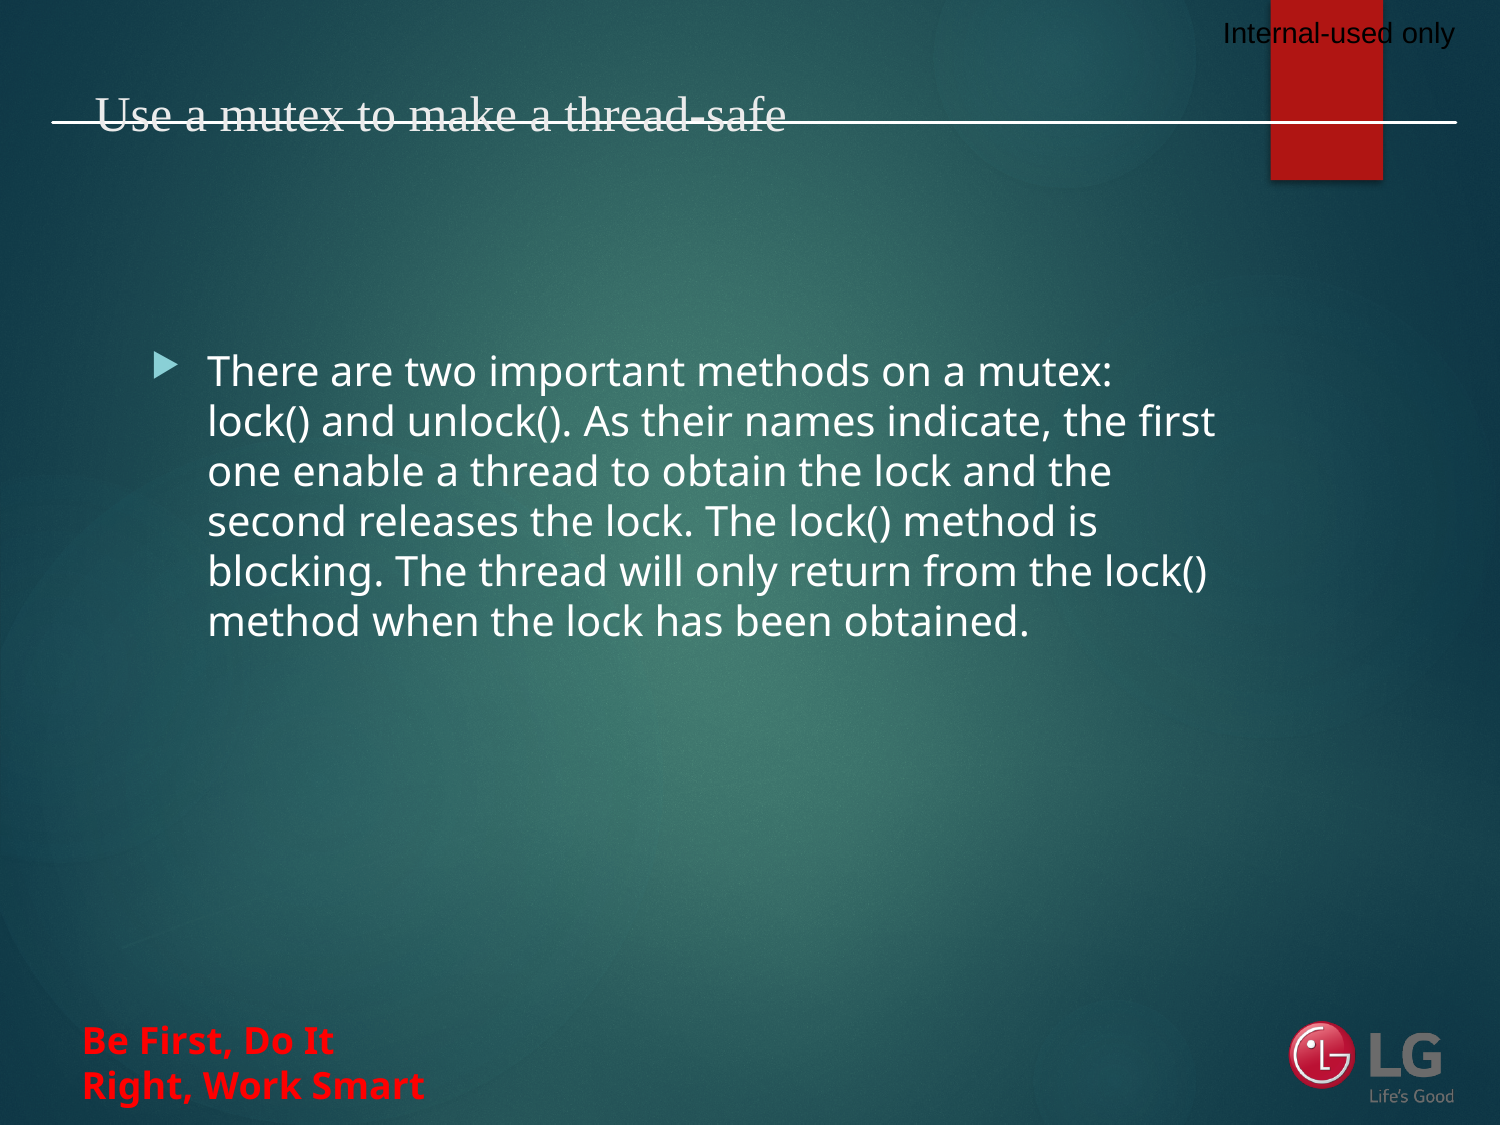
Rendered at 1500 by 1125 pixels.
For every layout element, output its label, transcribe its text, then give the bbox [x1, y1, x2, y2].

picture [1285, 1001, 1456, 1123]
title Use a mutex to make a thread-safe [79, 74, 1237, 304]
list There are two important methods on a mutex: lock() and unlock(). As their names indicate, the first one enable a thread to obtain the lock and the second releases the lock. The lock() method is blocking. The thread will only return from the lock() method when the lock has been obtained. [135, 336, 1237, 1025]
